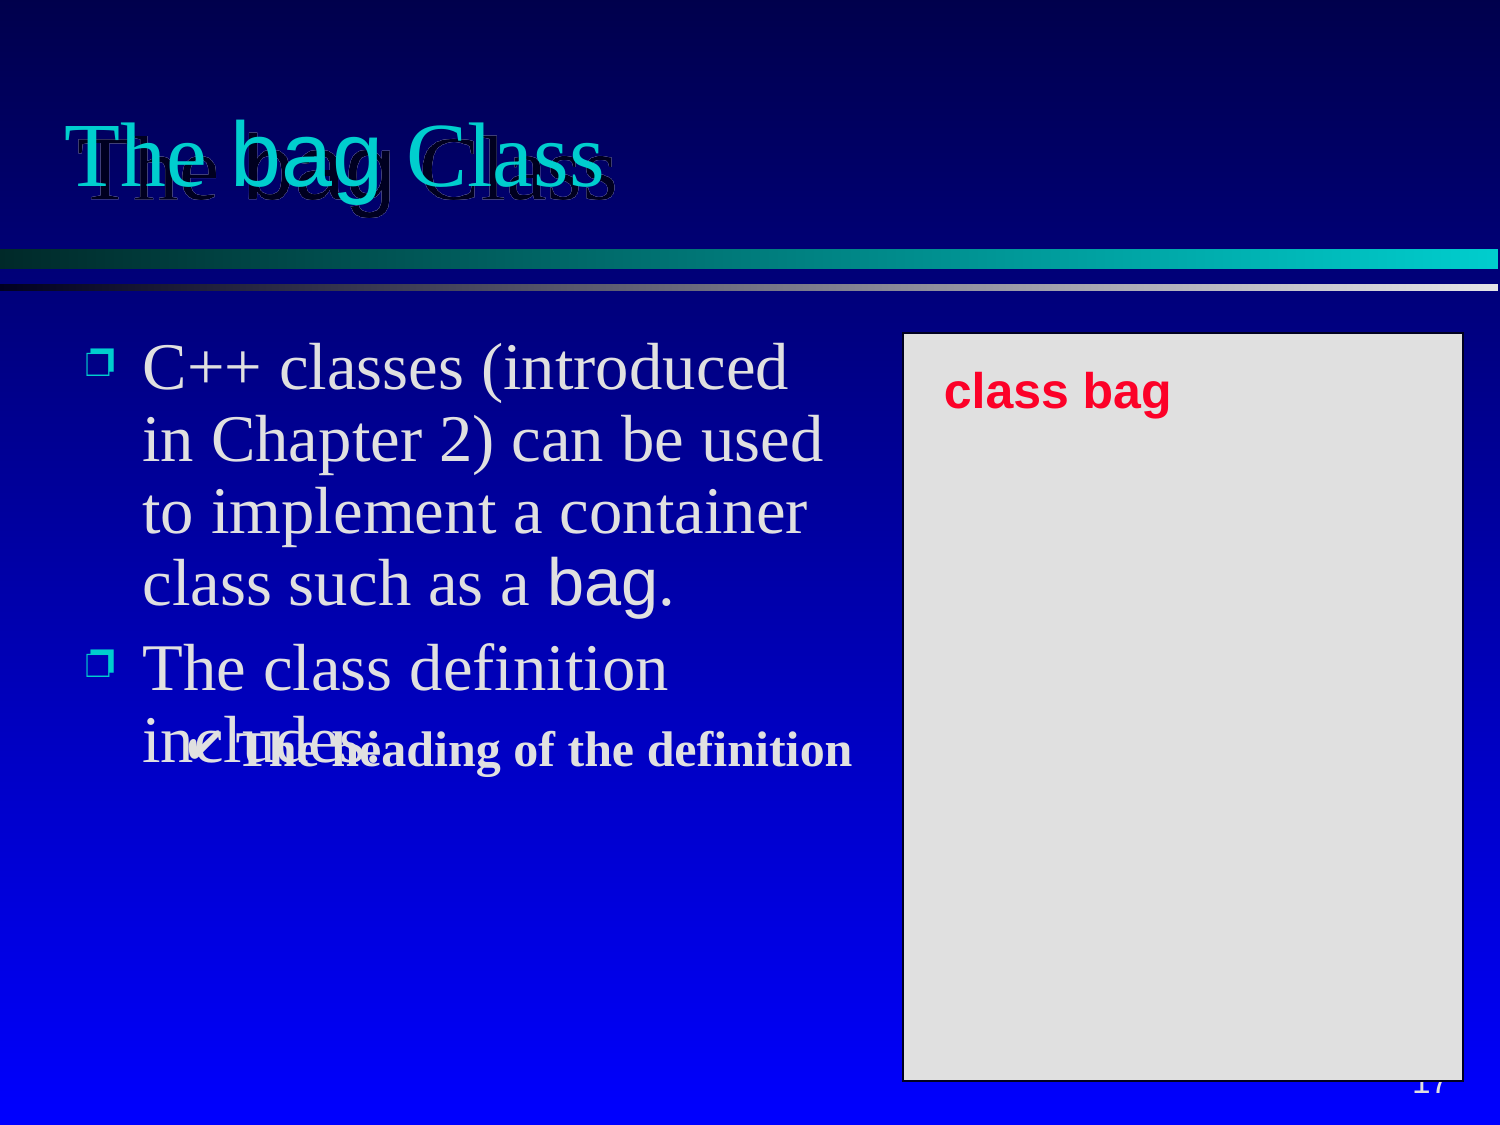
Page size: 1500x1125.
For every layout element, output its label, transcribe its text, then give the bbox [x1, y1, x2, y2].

text_box The heading of the definition [173, 709, 868, 785]
text_box [902, 333, 1464, 1081]
title The bag Class [49, 55, 1326, 245]
text_box class bag [929, 351, 1187, 546]
list C++ classes (introduced in Chapter 2) can be used to implement a container class such as a bag. The class definition includes: [70, 324, 852, 691]
